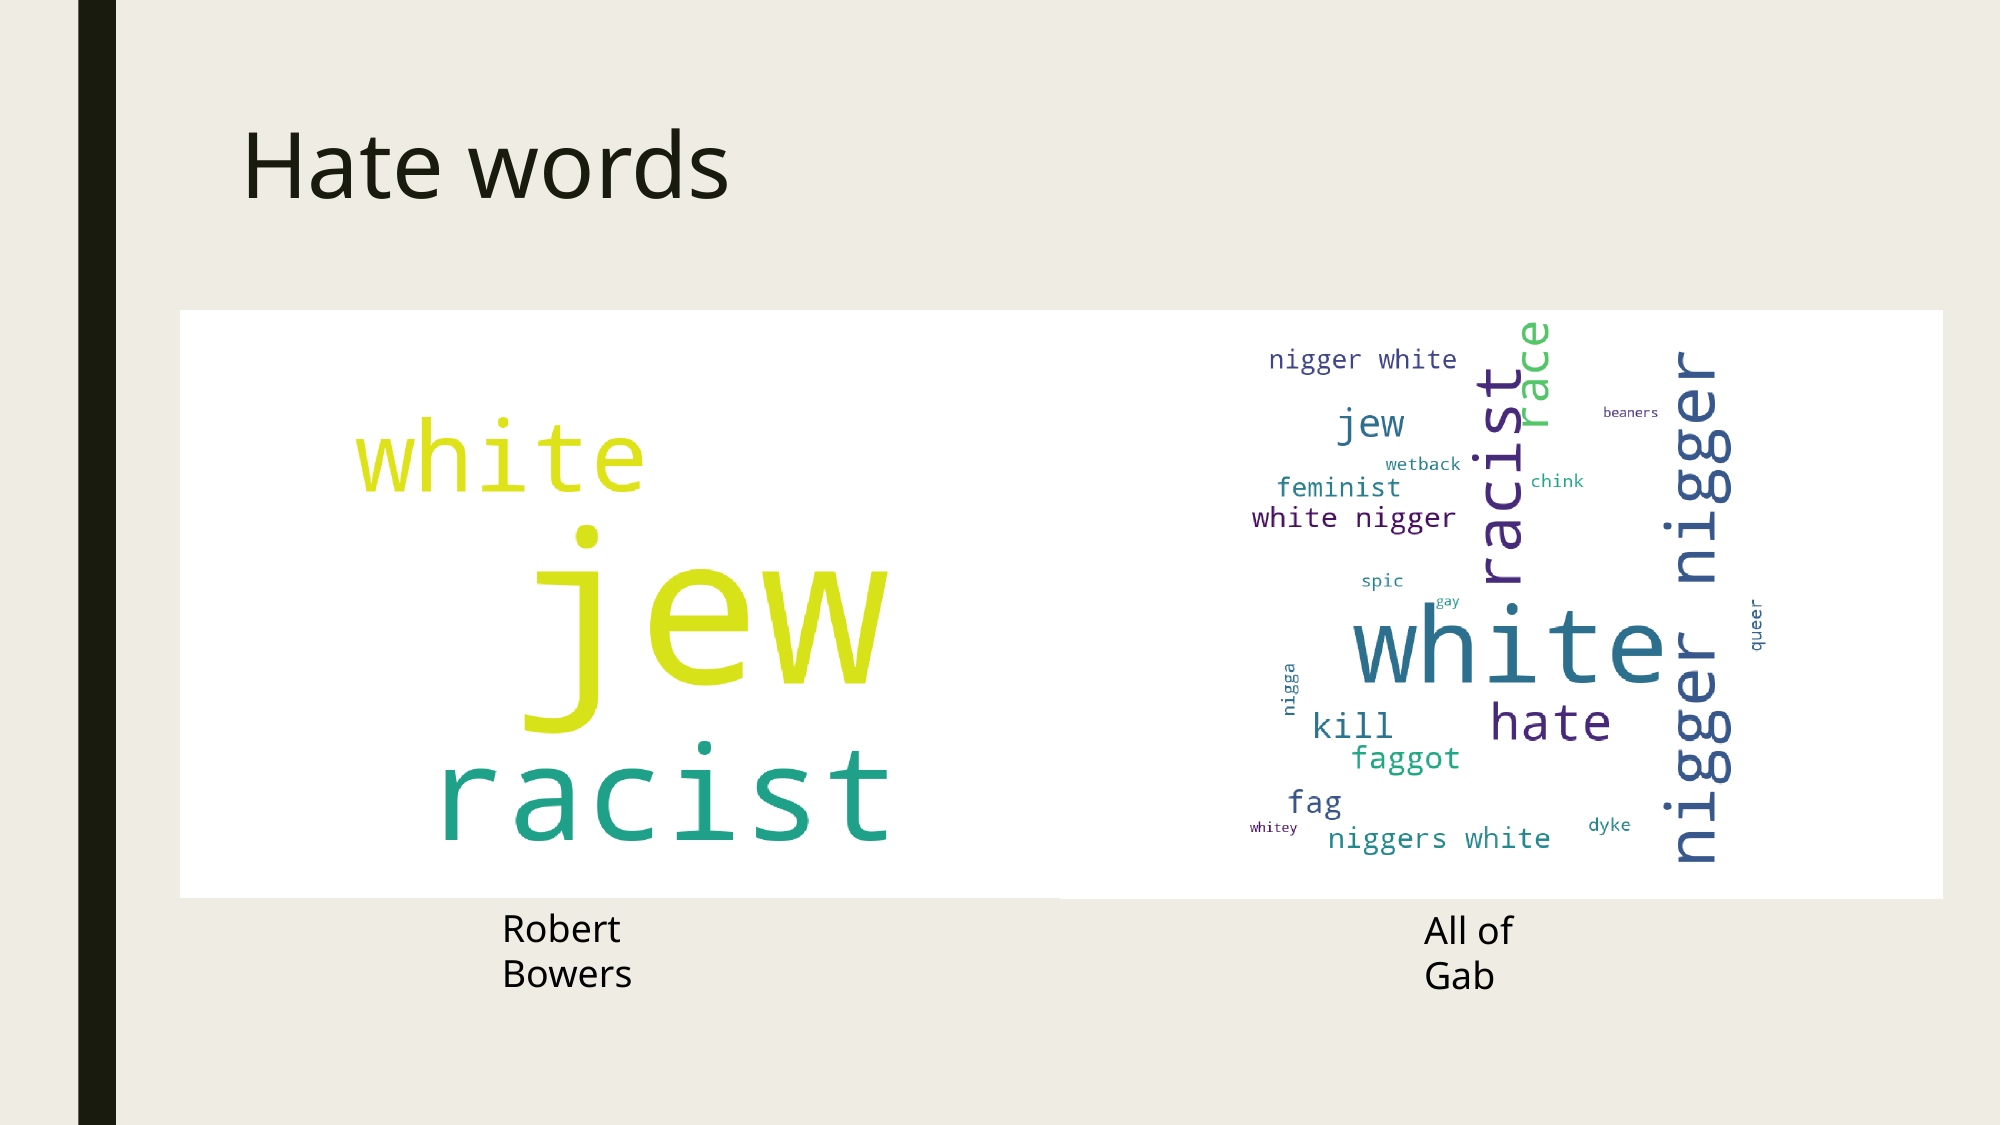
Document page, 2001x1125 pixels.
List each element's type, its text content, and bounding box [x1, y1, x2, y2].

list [180, 310, 1060, 898]
text_box Robert Bowers [487, 898, 754, 1002]
picture [1060, 310, 1943, 899]
title Hate words [225, 112, 1800, 310]
text_box All of Gab [1409, 899, 1594, 1005]
